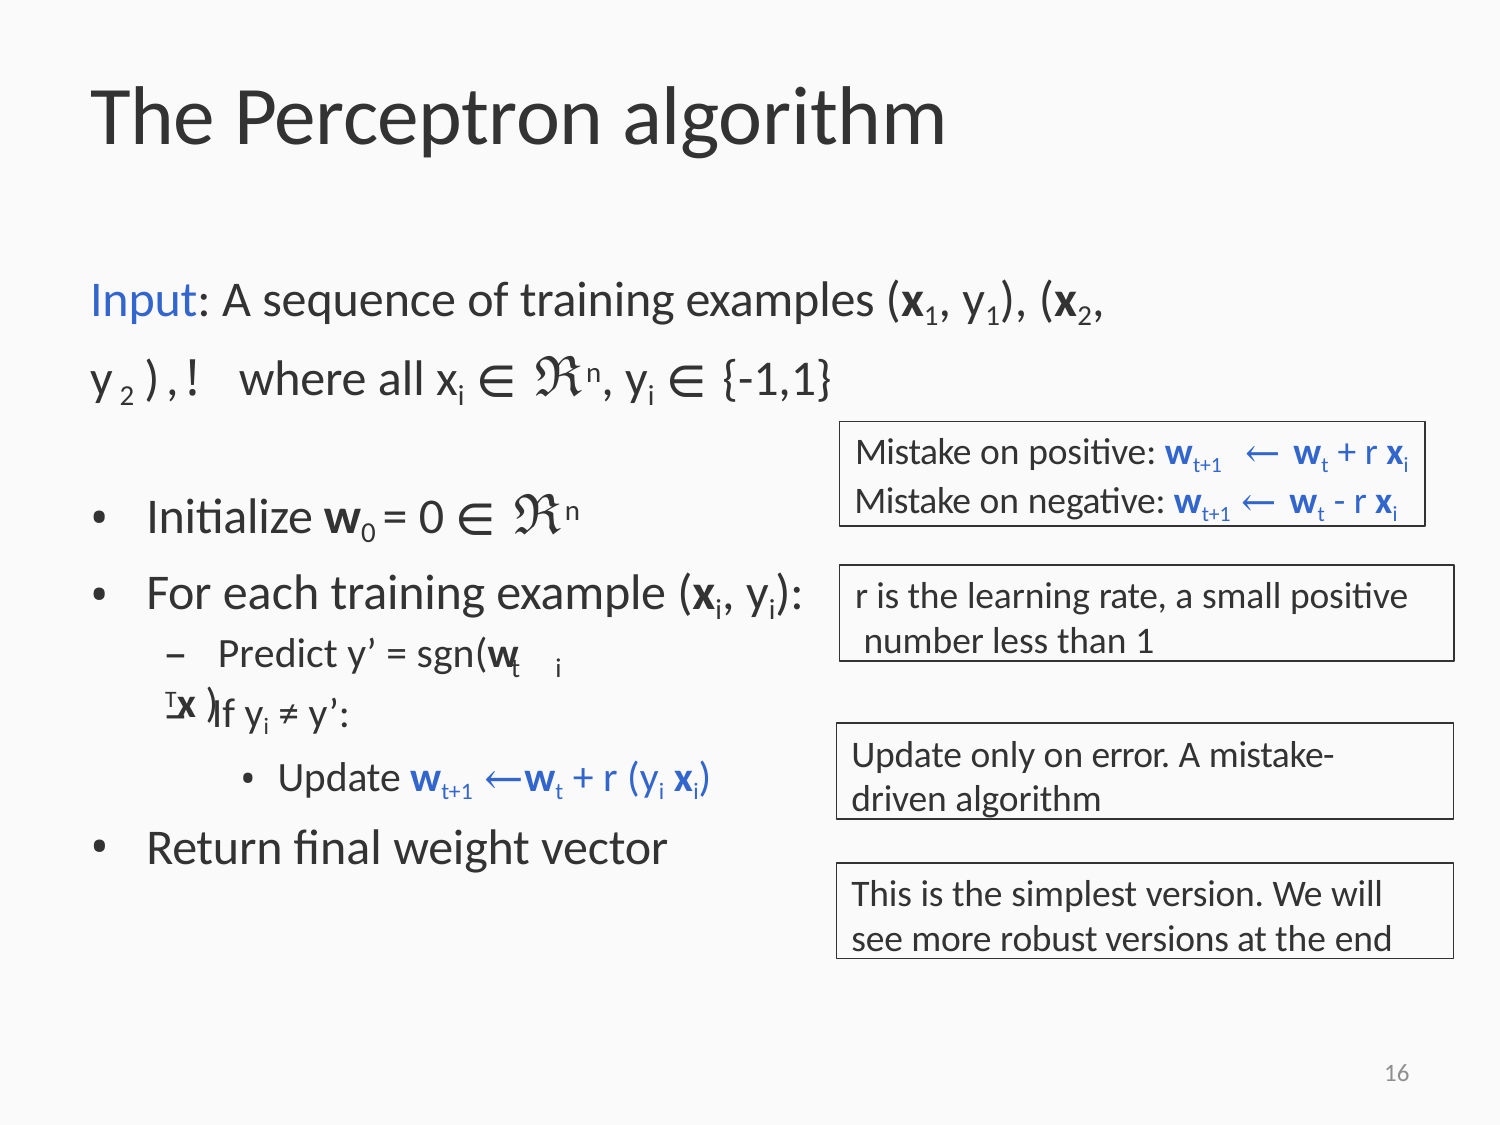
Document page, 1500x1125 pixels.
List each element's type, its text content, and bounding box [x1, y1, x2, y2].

slide_number 16 [1377, 1055, 1416, 1125]
text_box r is the learning rate, a small positive number less than 1 [839, 564, 1454, 661]
text_box If yi ≠ y’: Update wt+1 ←wt + r (yi xi) Return final weight vector [83, 672, 720, 875]
text_box [836, 820, 1454, 829]
text_box [836, 959, 1454, 969]
text_box Update only on error. A mistake- driven algorithm [836, 723, 1454, 820]
text_box Initialize w0 = 0 ∈ ℜn For each training example (xi, yi): [83, 469, 815, 626]
text_box [839, 661, 1454, 671]
text_box Mistake on positive: wt+1 ← wt + r xi Mistake on negative: wt+1 ← wt - r xi [839, 421, 1426, 526]
title The Perceptron algorithm [87, 59, 958, 249]
text_box This is the simplest version. We will see more robust versions at the end [836, 862, 1454, 959]
text_box Input: A sequence of training examples (x1, y1), (x2, y2),! where all xi ∈ ℜn, yi ∈ {-1,1} [83, 249, 1250, 411]
text_box – Predict y’ = sgn(w Tx ) [158, 623, 579, 672]
